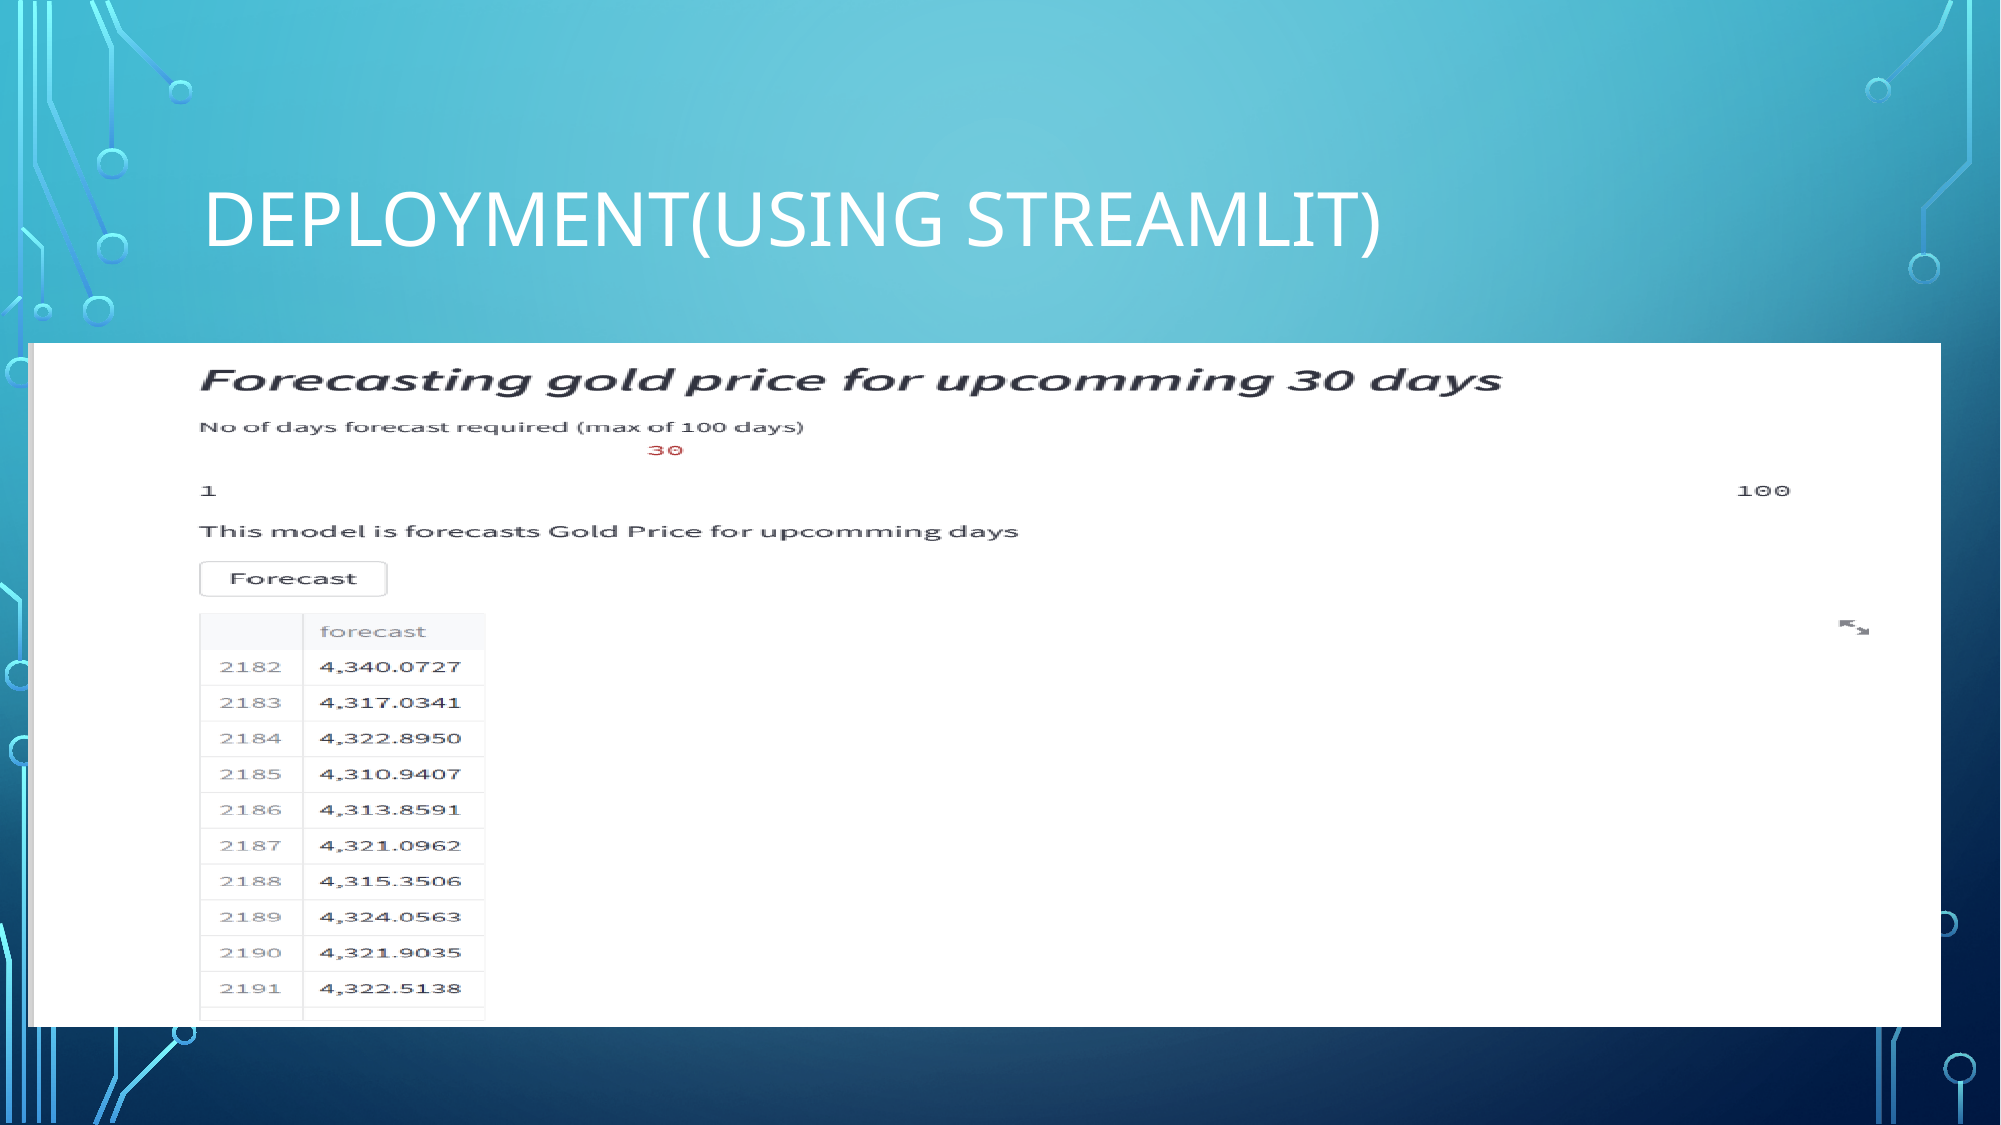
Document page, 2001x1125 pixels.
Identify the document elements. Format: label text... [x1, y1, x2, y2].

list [28, 343, 1942, 1027]
title Deployment(Using streamlit) [187, 101, 1813, 343]
